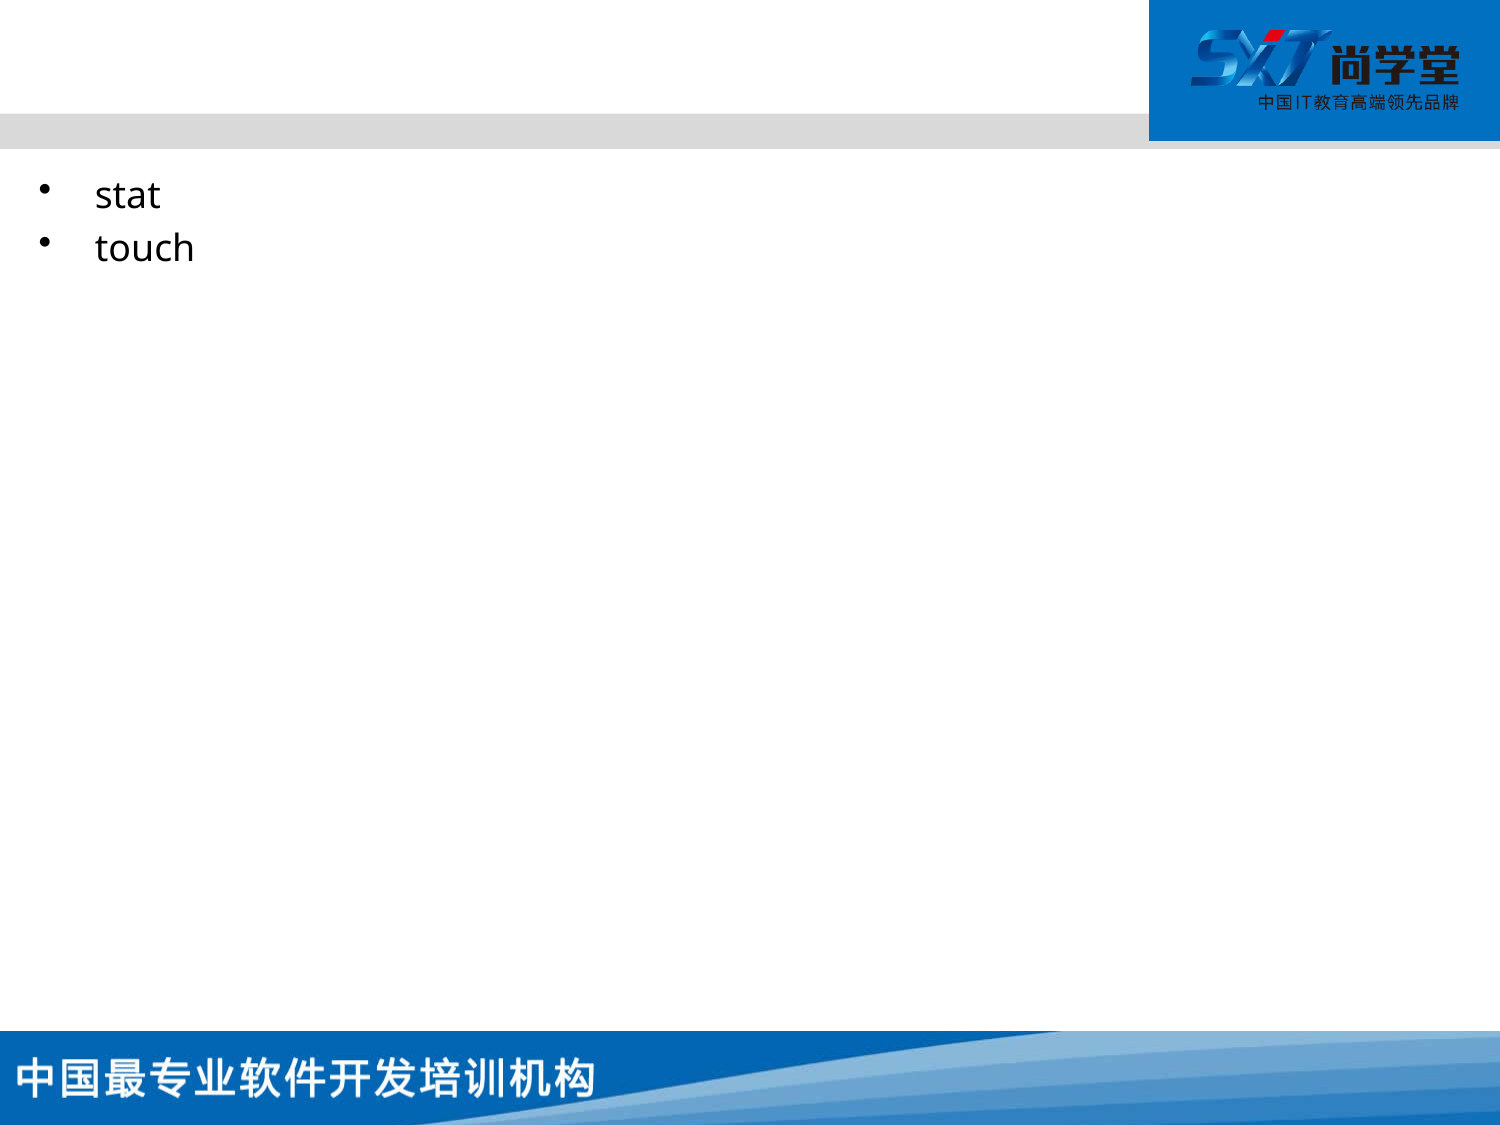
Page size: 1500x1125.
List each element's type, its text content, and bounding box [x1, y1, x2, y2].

picture [1149, 0, 1500, 141]
list stat touch [23, 164, 1465, 997]
picture [0, 1031, 1500, 1125]
